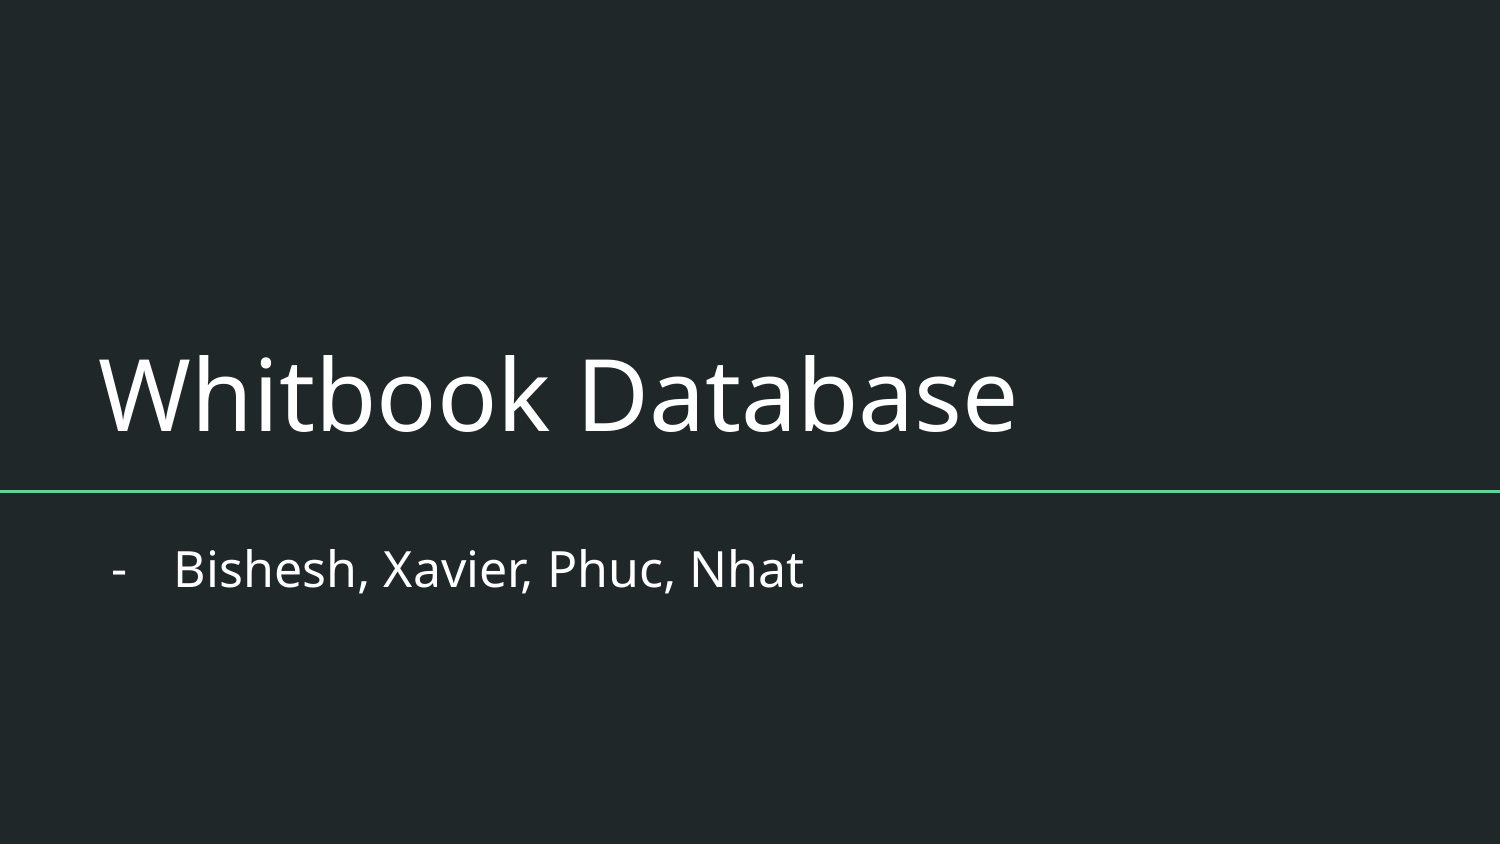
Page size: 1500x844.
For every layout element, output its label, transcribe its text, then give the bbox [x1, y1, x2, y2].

subtitle Bishesh, Xavier, Phuc, Nhat [83, 522, 1417, 626]
title Whitbook Database [83, 206, 1417, 467]
